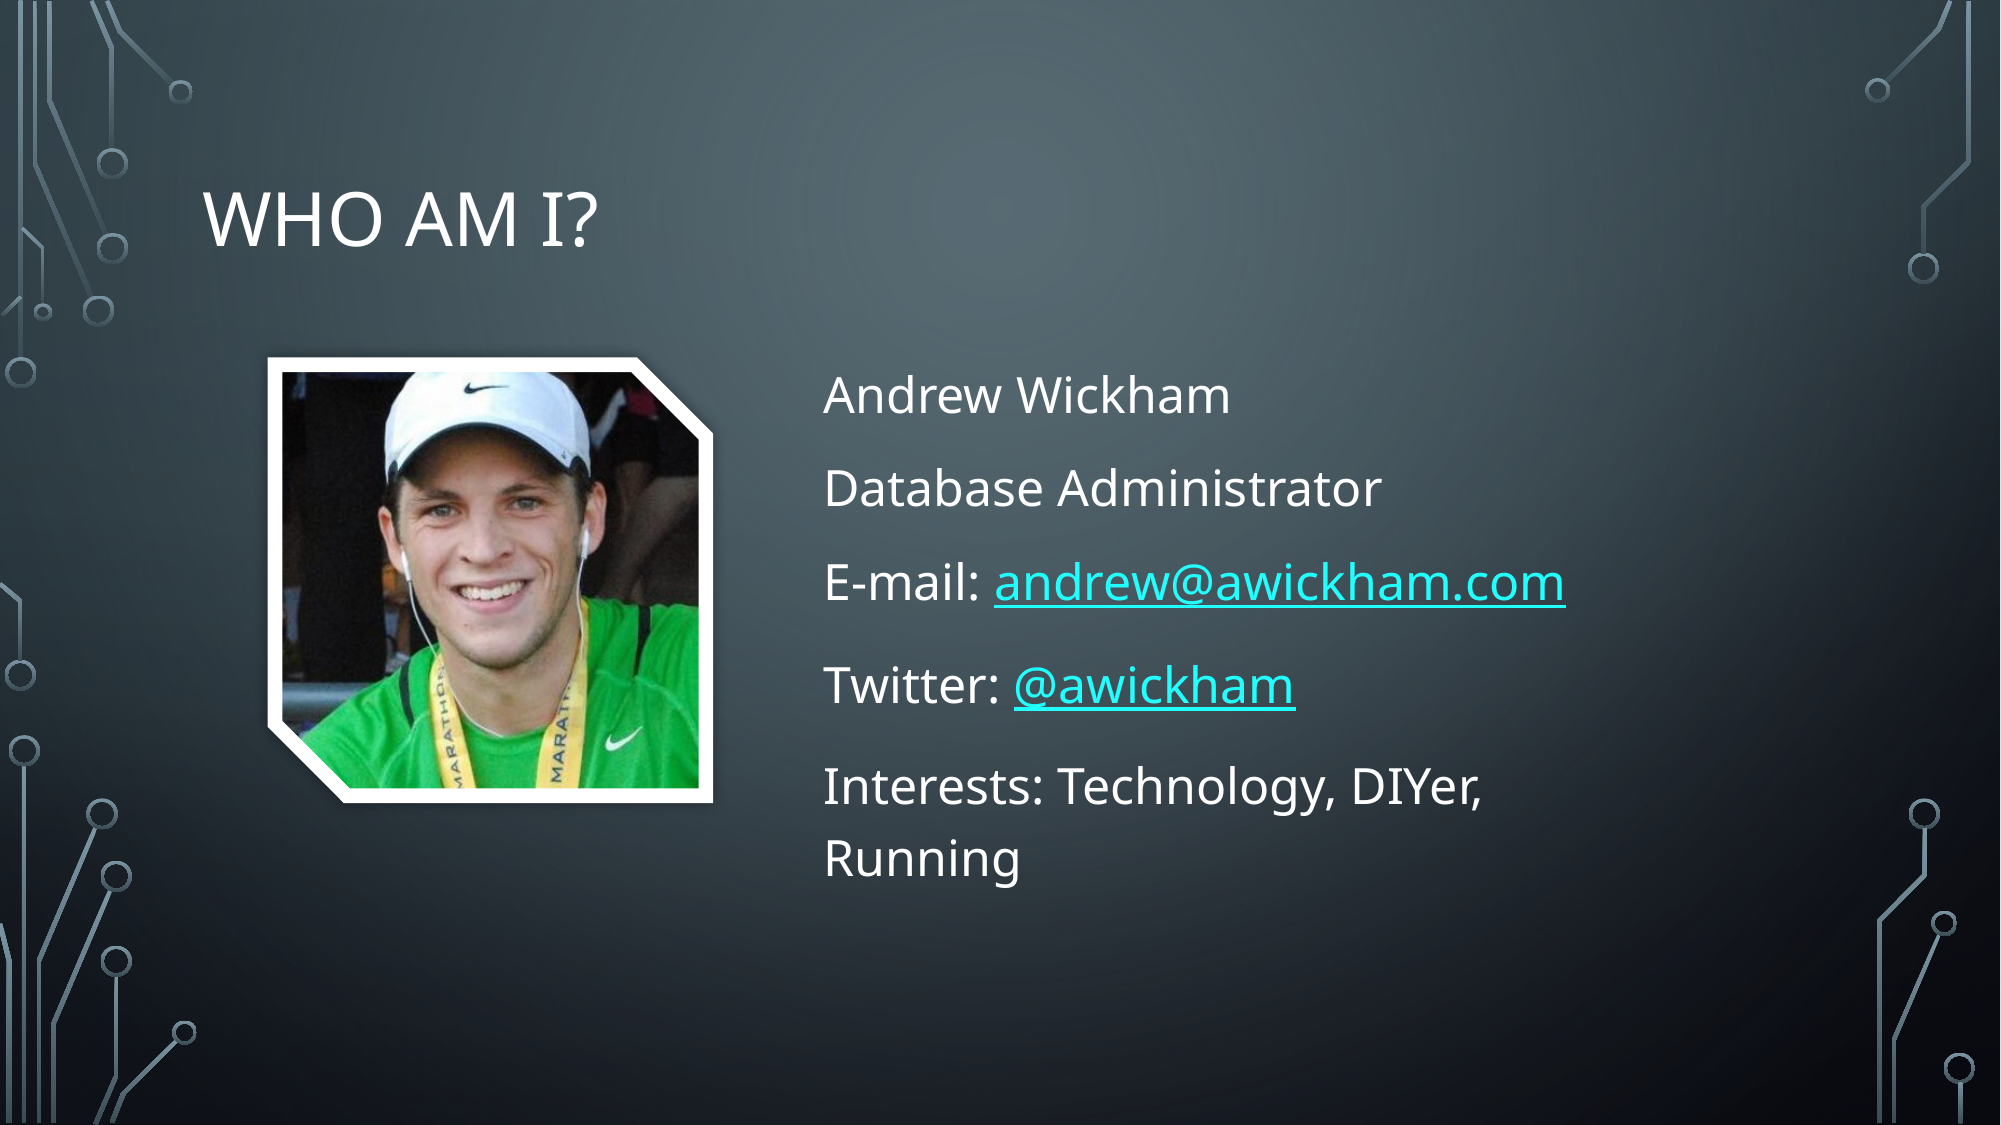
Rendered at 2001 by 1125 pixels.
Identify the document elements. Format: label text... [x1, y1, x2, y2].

title Who Am I? [187, 101, 1813, 344]
list Andrew Wickham Database Administrator E-mail: andrew@awickham.com Twitter: @awickham Interests: Technology, DIYer, Running [808, 343, 1710, 925]
picture [274, 364, 707, 796]
